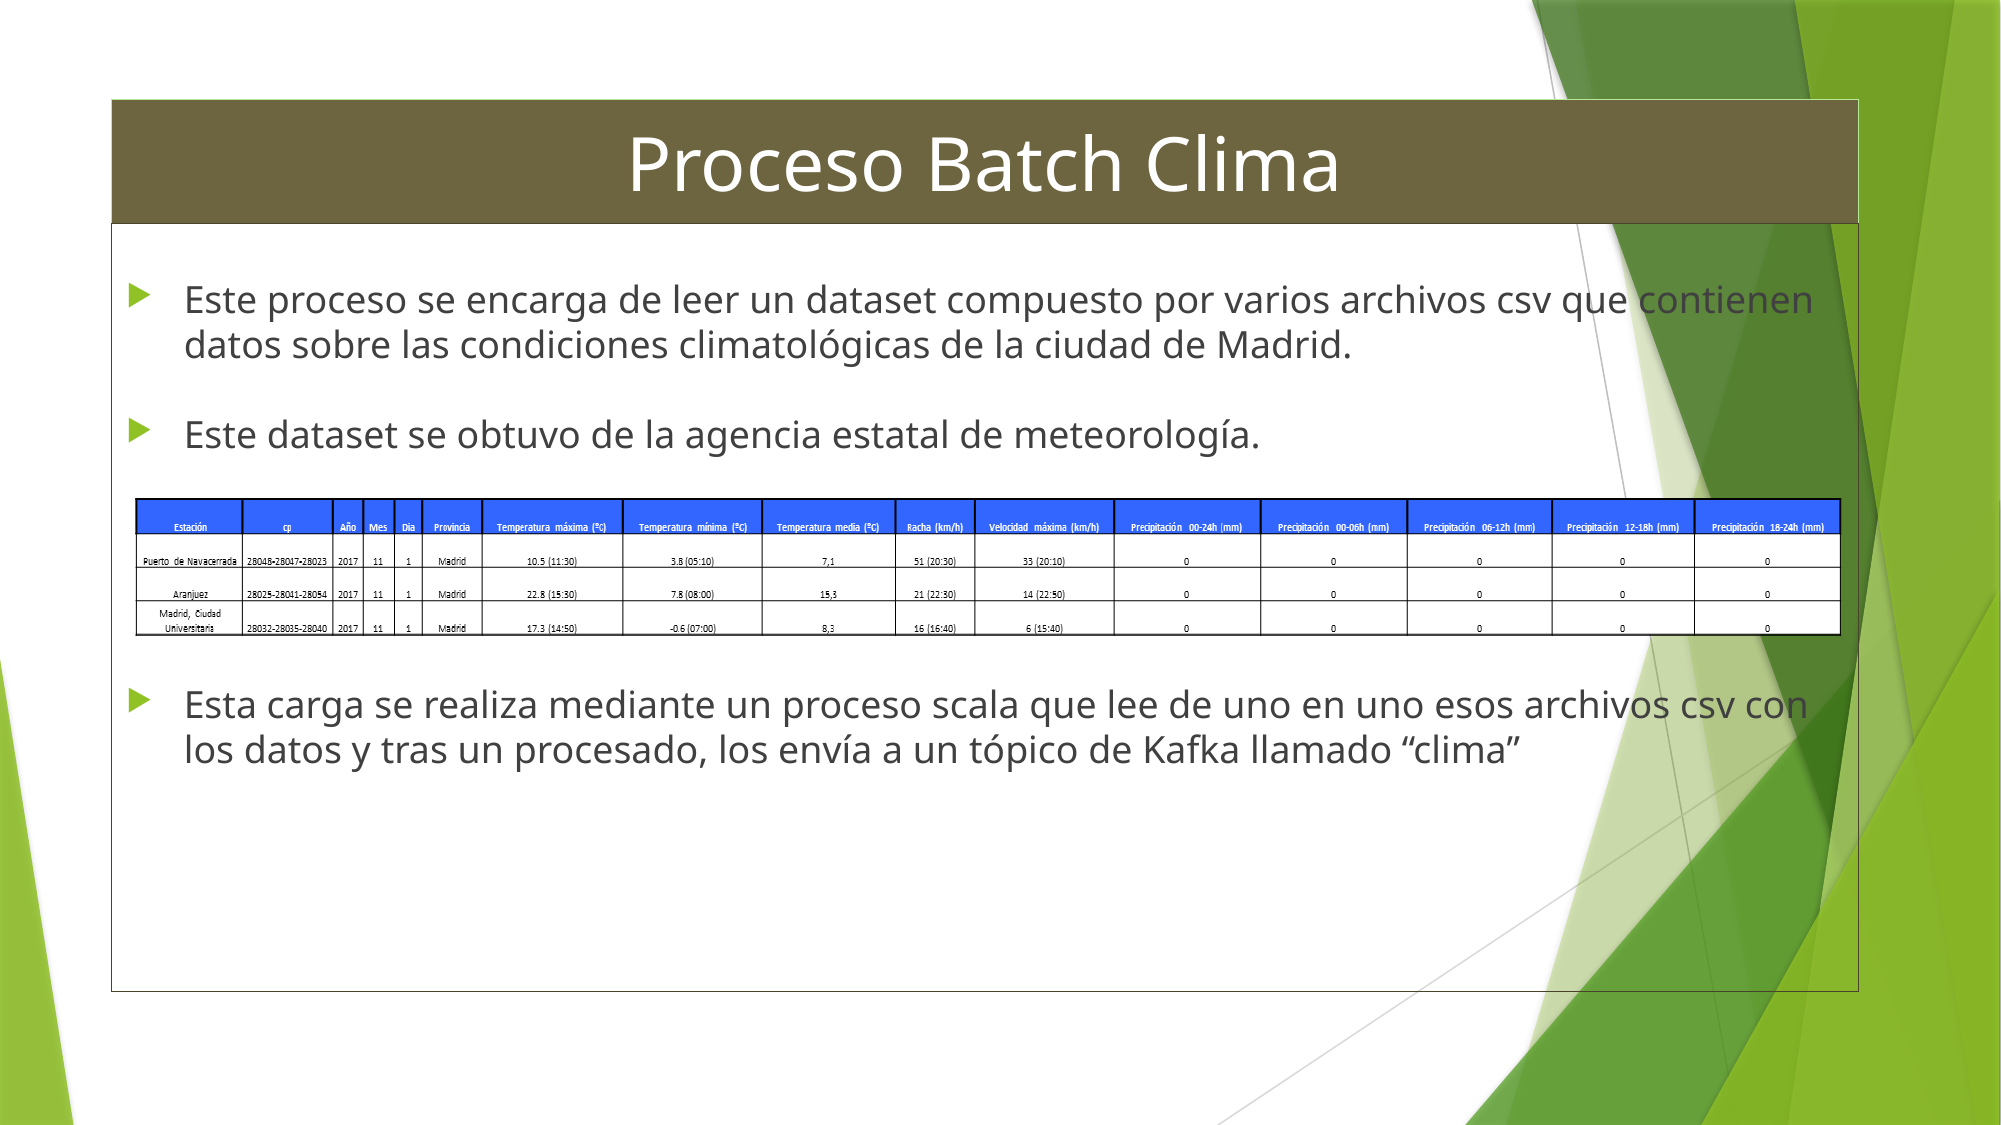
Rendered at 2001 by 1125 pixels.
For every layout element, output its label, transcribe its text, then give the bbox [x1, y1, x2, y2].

title Proceso Batch Clima [111, 99, 1859, 223]
picture [134, 497, 1842, 644]
list Este proceso se encarga de leer un dataset compuesto por varios archivos csv que contienen datos sobre las condiciones climatológicas de la ciudad de Madrid. Este dataset se obtuvo de la agencia estatal de meteorología. Esta carga se realiza mediante un proceso scala que lee de uno en uno esos archivos csv con los datos y tras un procesado, los envía a un tópico de Kafka llamado “clima” [111, 223, 1859, 992]
